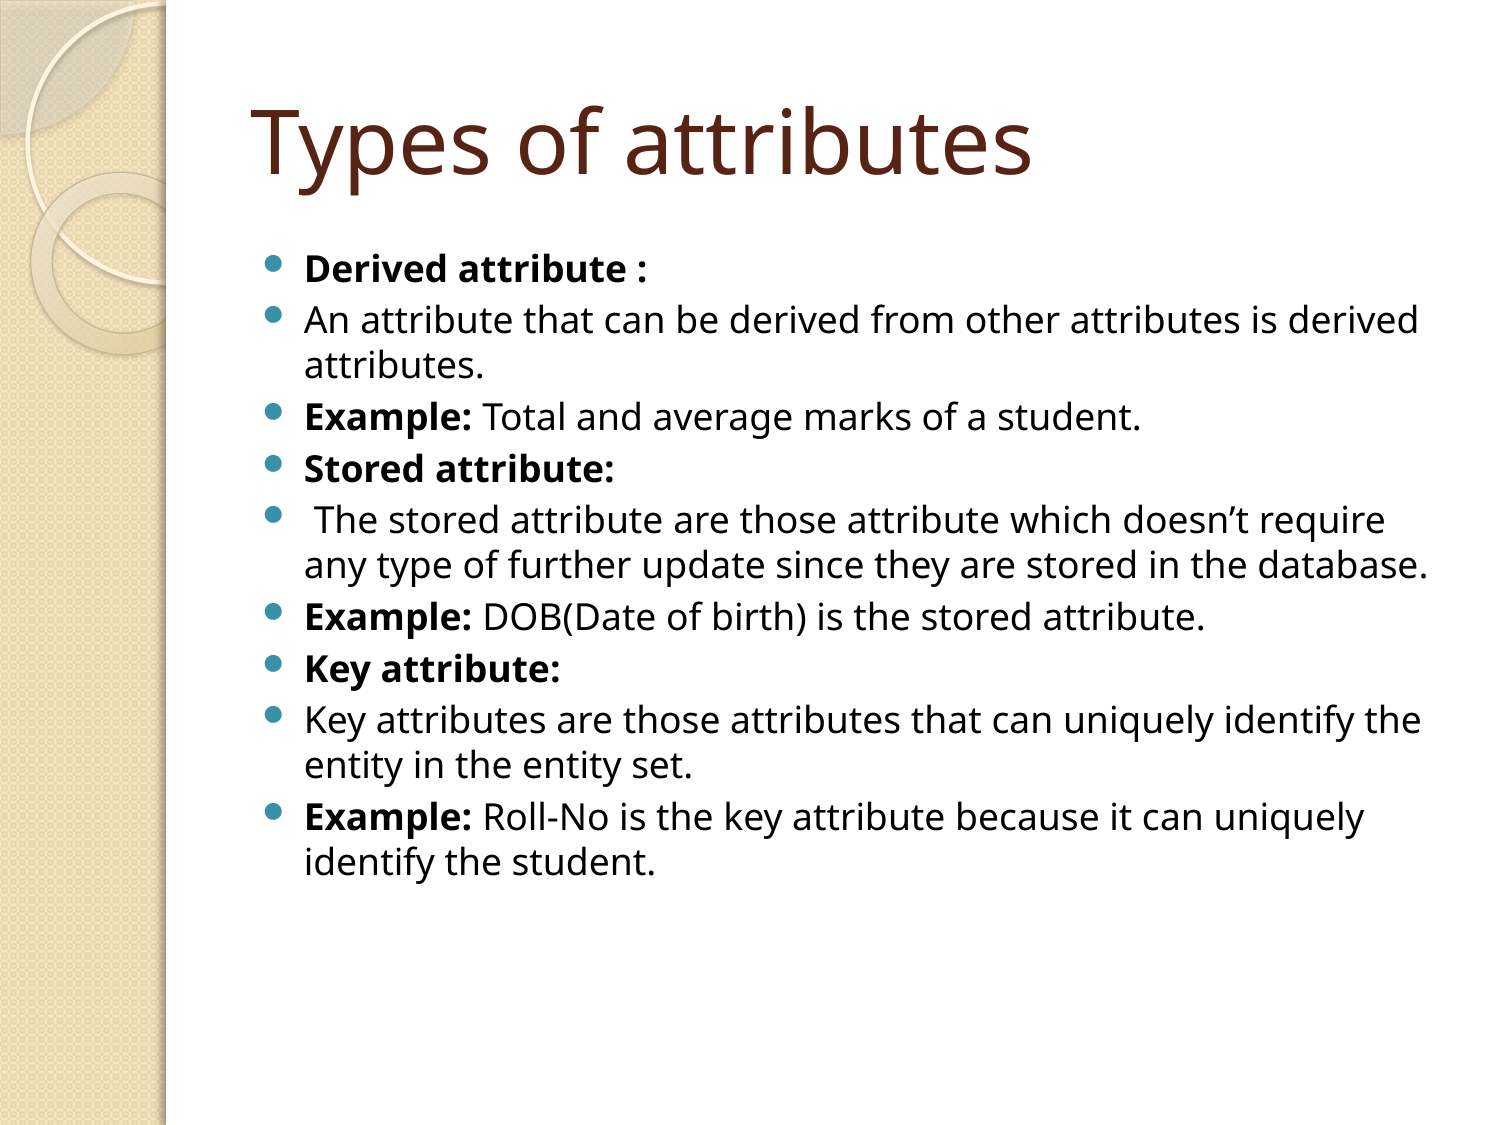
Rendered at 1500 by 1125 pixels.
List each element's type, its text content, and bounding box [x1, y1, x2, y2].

title Types of attributes [235, 45, 1466, 233]
list Derived attribute : An attribute that can be derived from other attributes is derived attributes. Example: Total and average marks of a student. Stored attribute: The stored attribute are those attribute which doesn’t require any type of further update since they are stored in the database. Example: DOB(Date of birth) is the stored attribute. Key attribute: Key attributes are those attributes that can uniquely identify the entity in the entity set. Example: Roll-No is the key attribute because it can uniquely identify the student. [235, 237, 1466, 1025]
